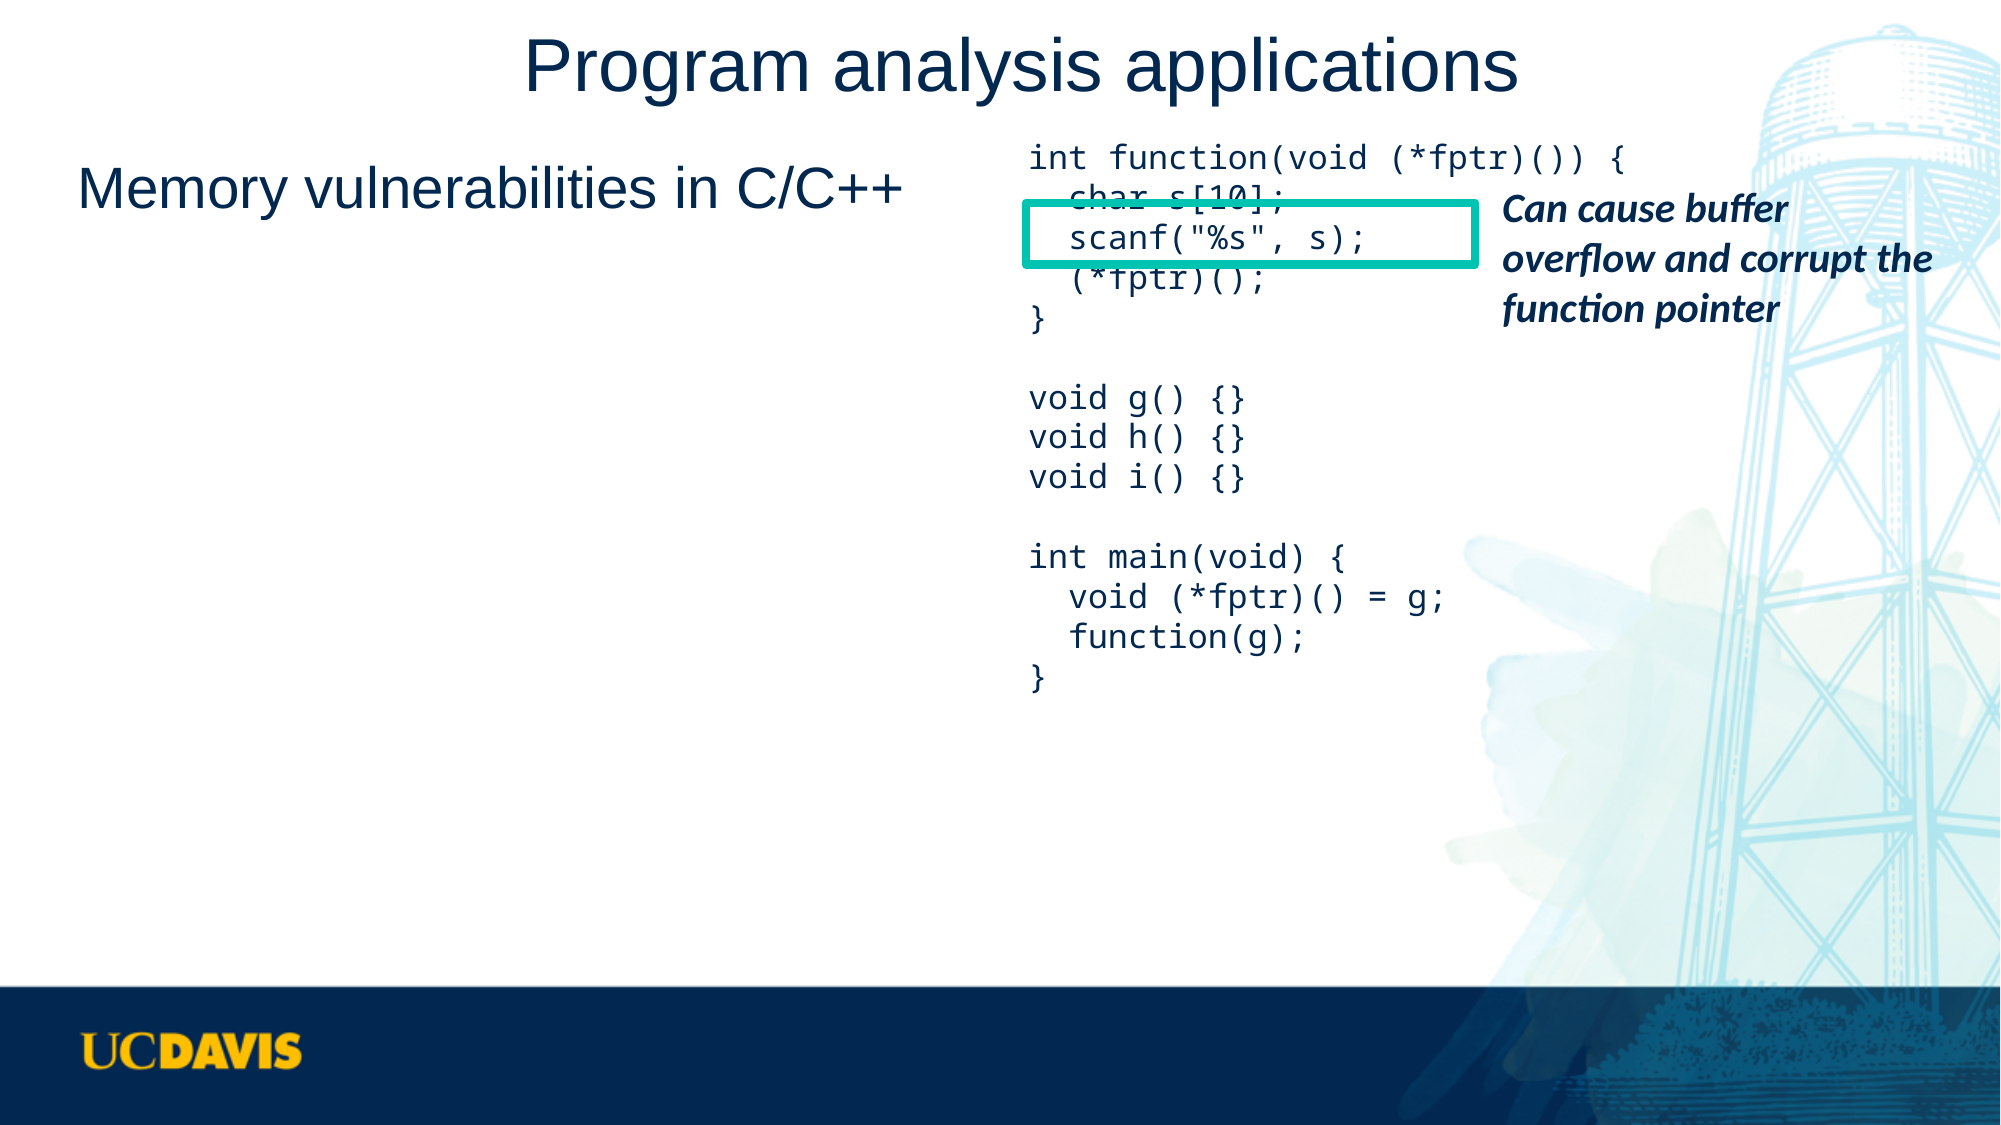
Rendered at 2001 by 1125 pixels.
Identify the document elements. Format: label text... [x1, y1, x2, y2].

list int function(void (*fptr)()) { char s[10]; scanf("%s", s); (*fptr)(); } void g() {} void h() {} void i() {} int main(void) { void (*fptr)() = g; function(g); } [1013, 128, 1938, 957]
list Memory vulnerabilities in C/C++ [62, 128, 987, 957]
title Program analysis applications [0, 0, 2000, 115]
picture [0, 0, 2001, 1125]
text_box Can cause buffer overflow and corrupt the function pointer [1487, 173, 1964, 338]
text_box [1025, 202, 1476, 265]
